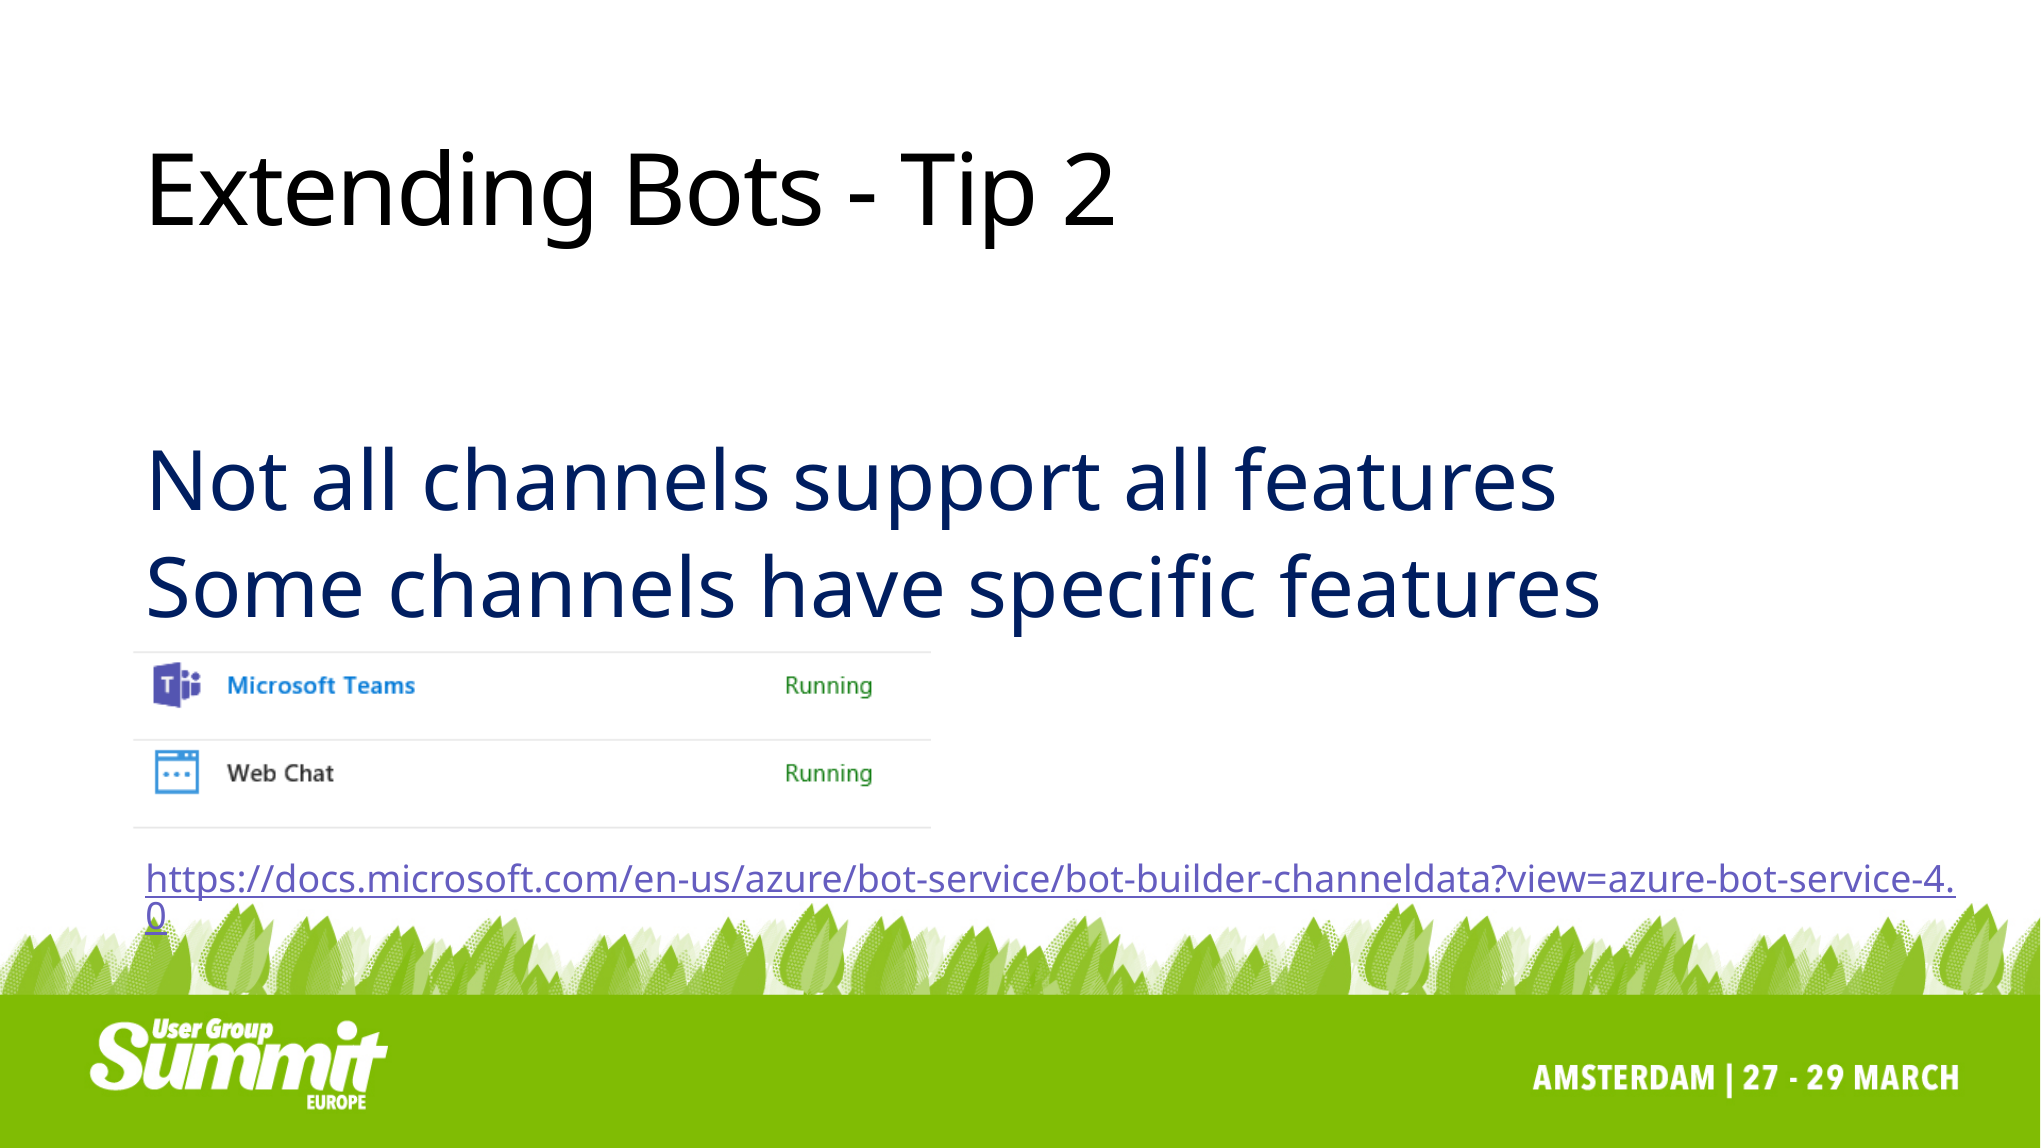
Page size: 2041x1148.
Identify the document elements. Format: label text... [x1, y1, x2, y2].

picture [0, 0, 2041, 1148]
list Not all channels support all features Some channels have specific features https://docs.microsoft.com/en-us/azure/bot-service/bot-builder-channeldata?view=azure-bot-service-4.0 [121, 423, 1996, 929]
title Extending Bots - Tip 2 [120, 123, 1996, 275]
